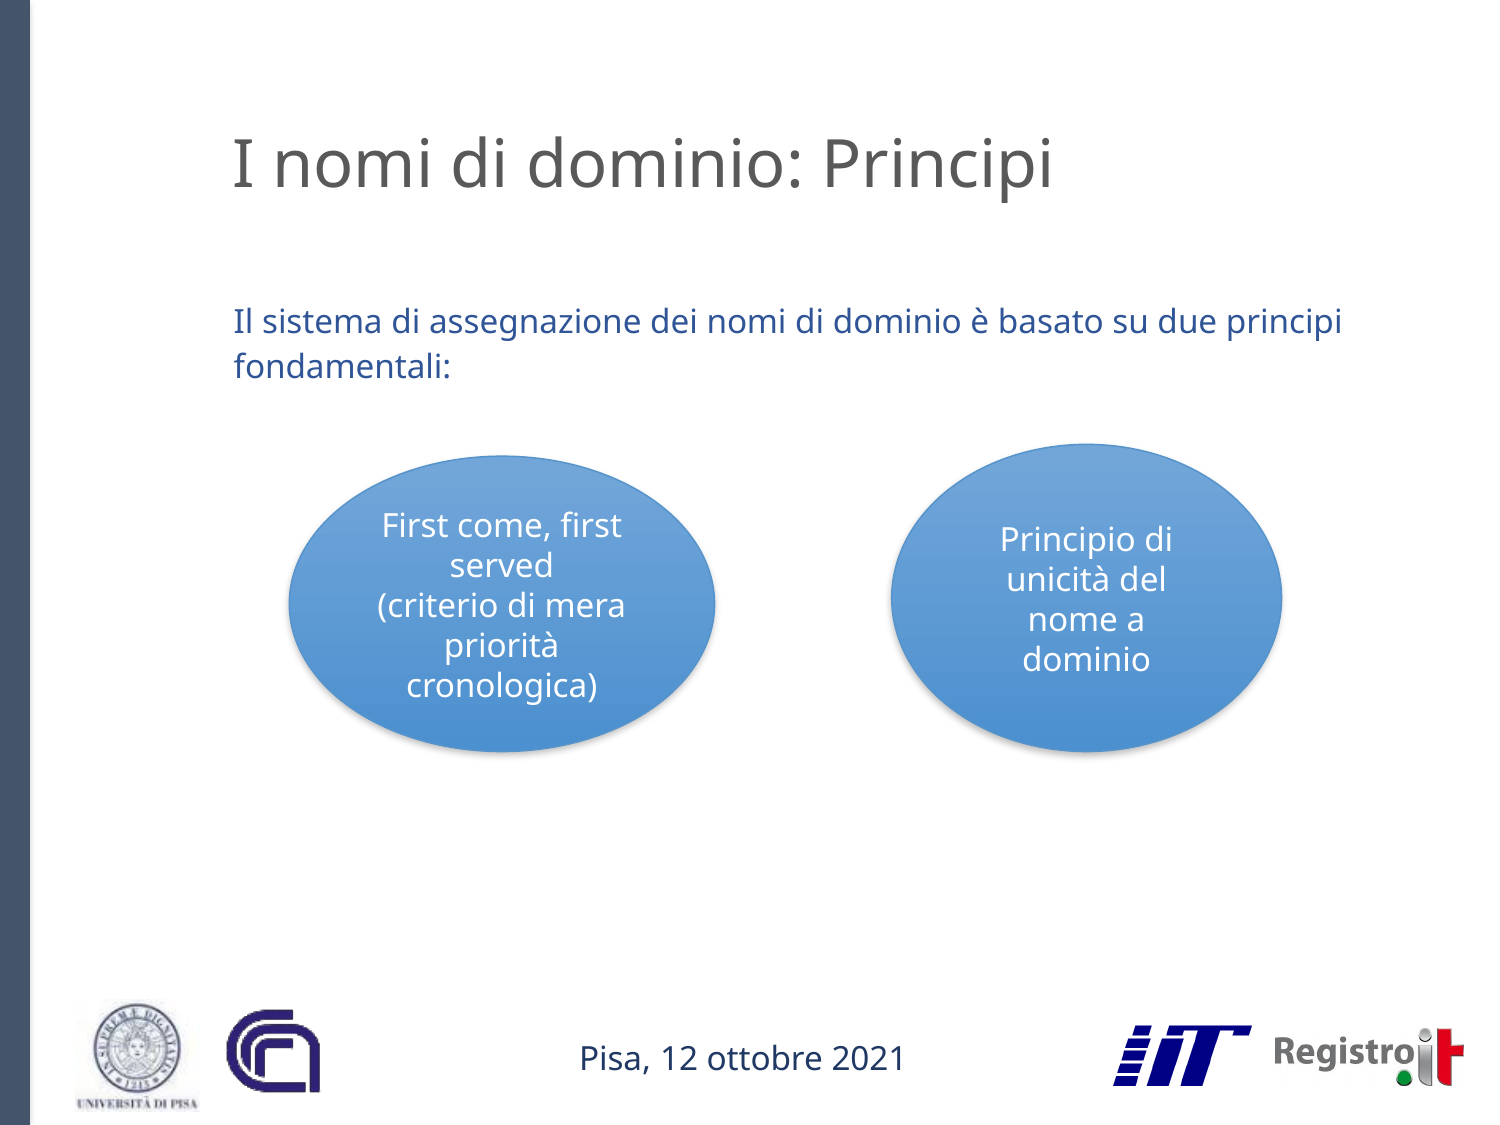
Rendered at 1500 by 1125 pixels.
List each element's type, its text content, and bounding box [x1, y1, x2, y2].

footer Pisa, 12 ottobre 2021 [399, 1002, 1088, 1113]
picture [221, 1004, 326, 1097]
picture [75, 999, 200, 1112]
picture [1109, 1022, 1254, 1088]
text_box Principio di unicità del nome a dominio [890, 443, 1283, 753]
picture [1275, 1028, 1464, 1086]
title I nomi di dominio: Principi [217, 113, 1343, 256]
list Il sistema di assegnazione dei nomi di dominio è basato su due principi fondamentali: [218, 290, 1400, 911]
text_box First come, first served (criterio di mera priorità cronologica) [288, 455, 716, 753]
